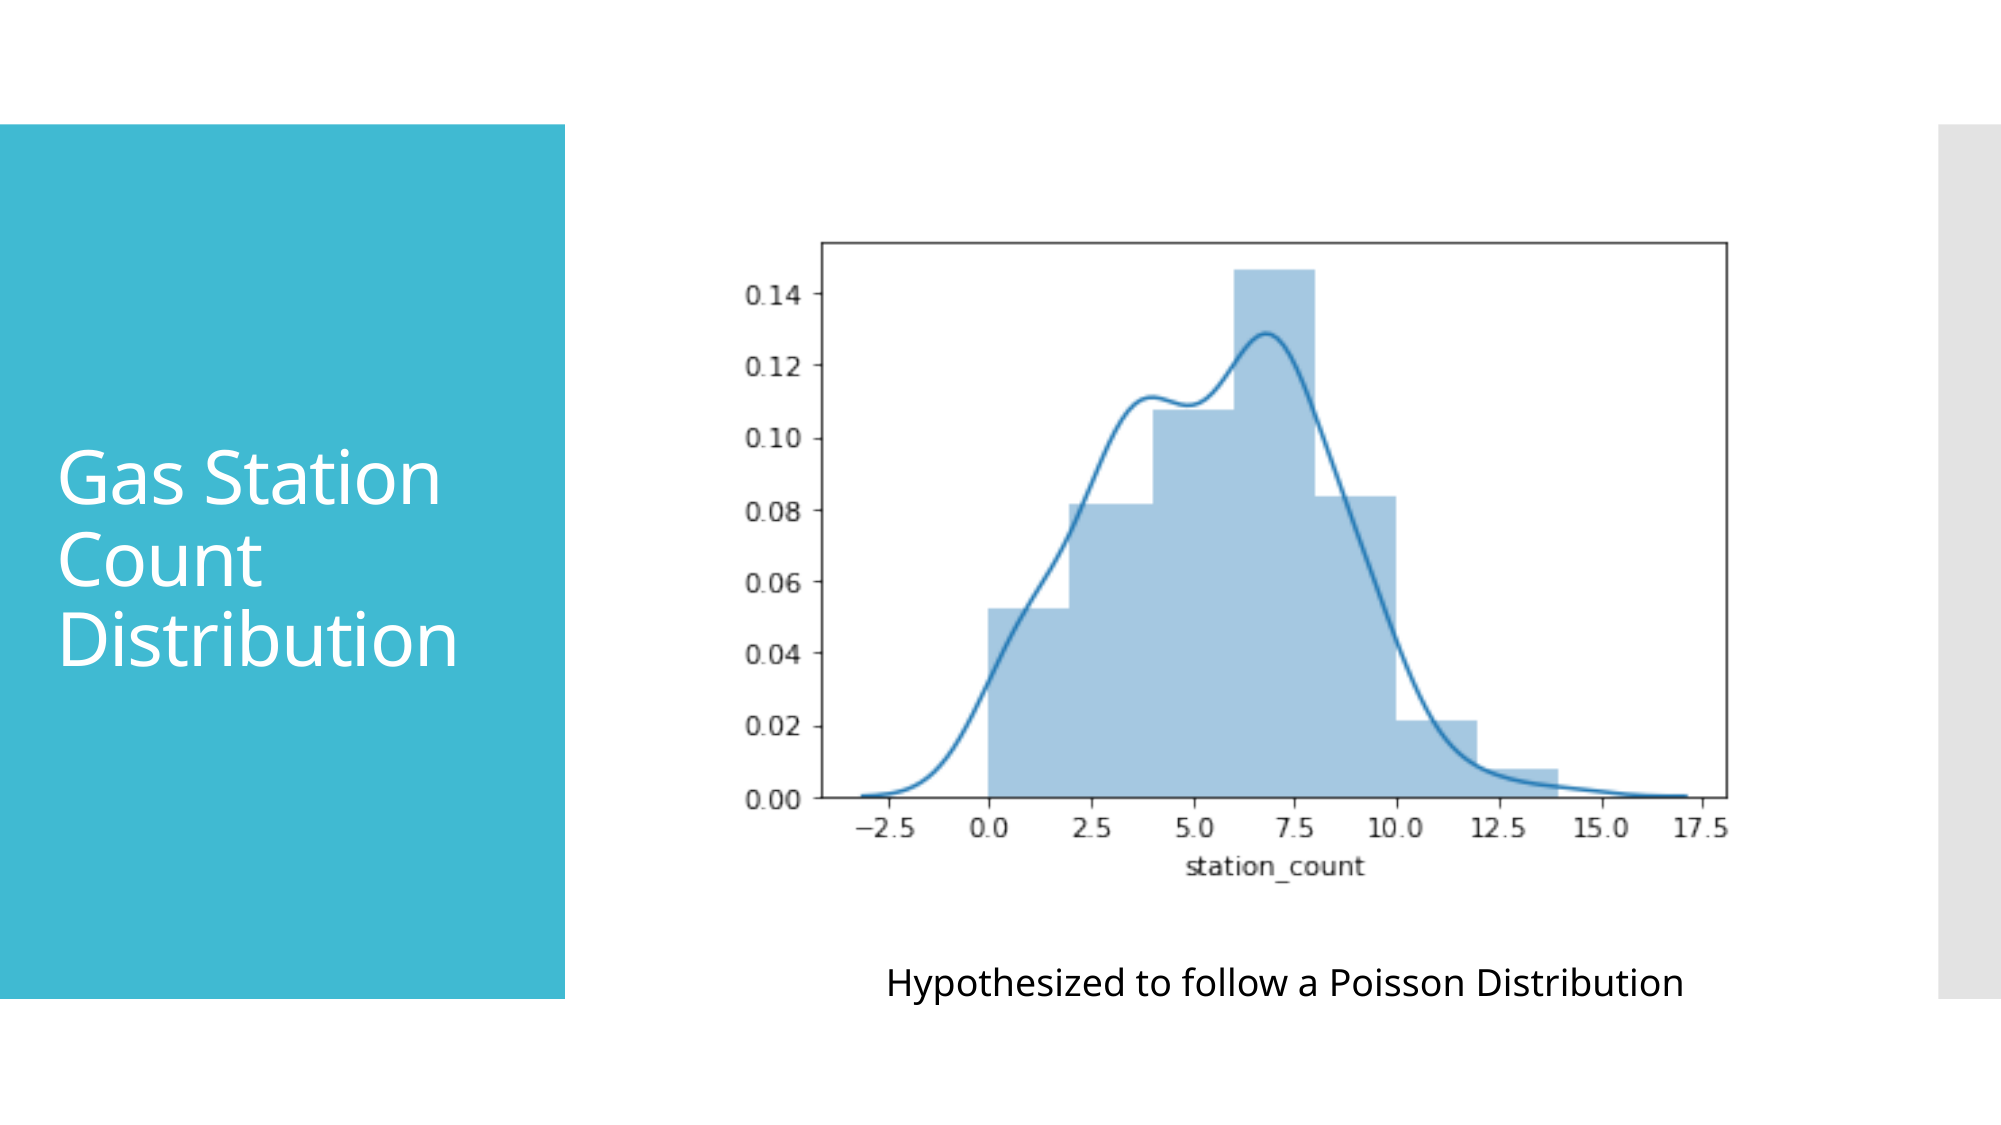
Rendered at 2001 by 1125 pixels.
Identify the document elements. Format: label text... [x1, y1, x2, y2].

text_box Hypothesized to follow a Poisson Distribution [871, 951, 1870, 1012]
title Gas Station Count Distribution [41, 184, 525, 940]
picture [724, 227, 1752, 898]
